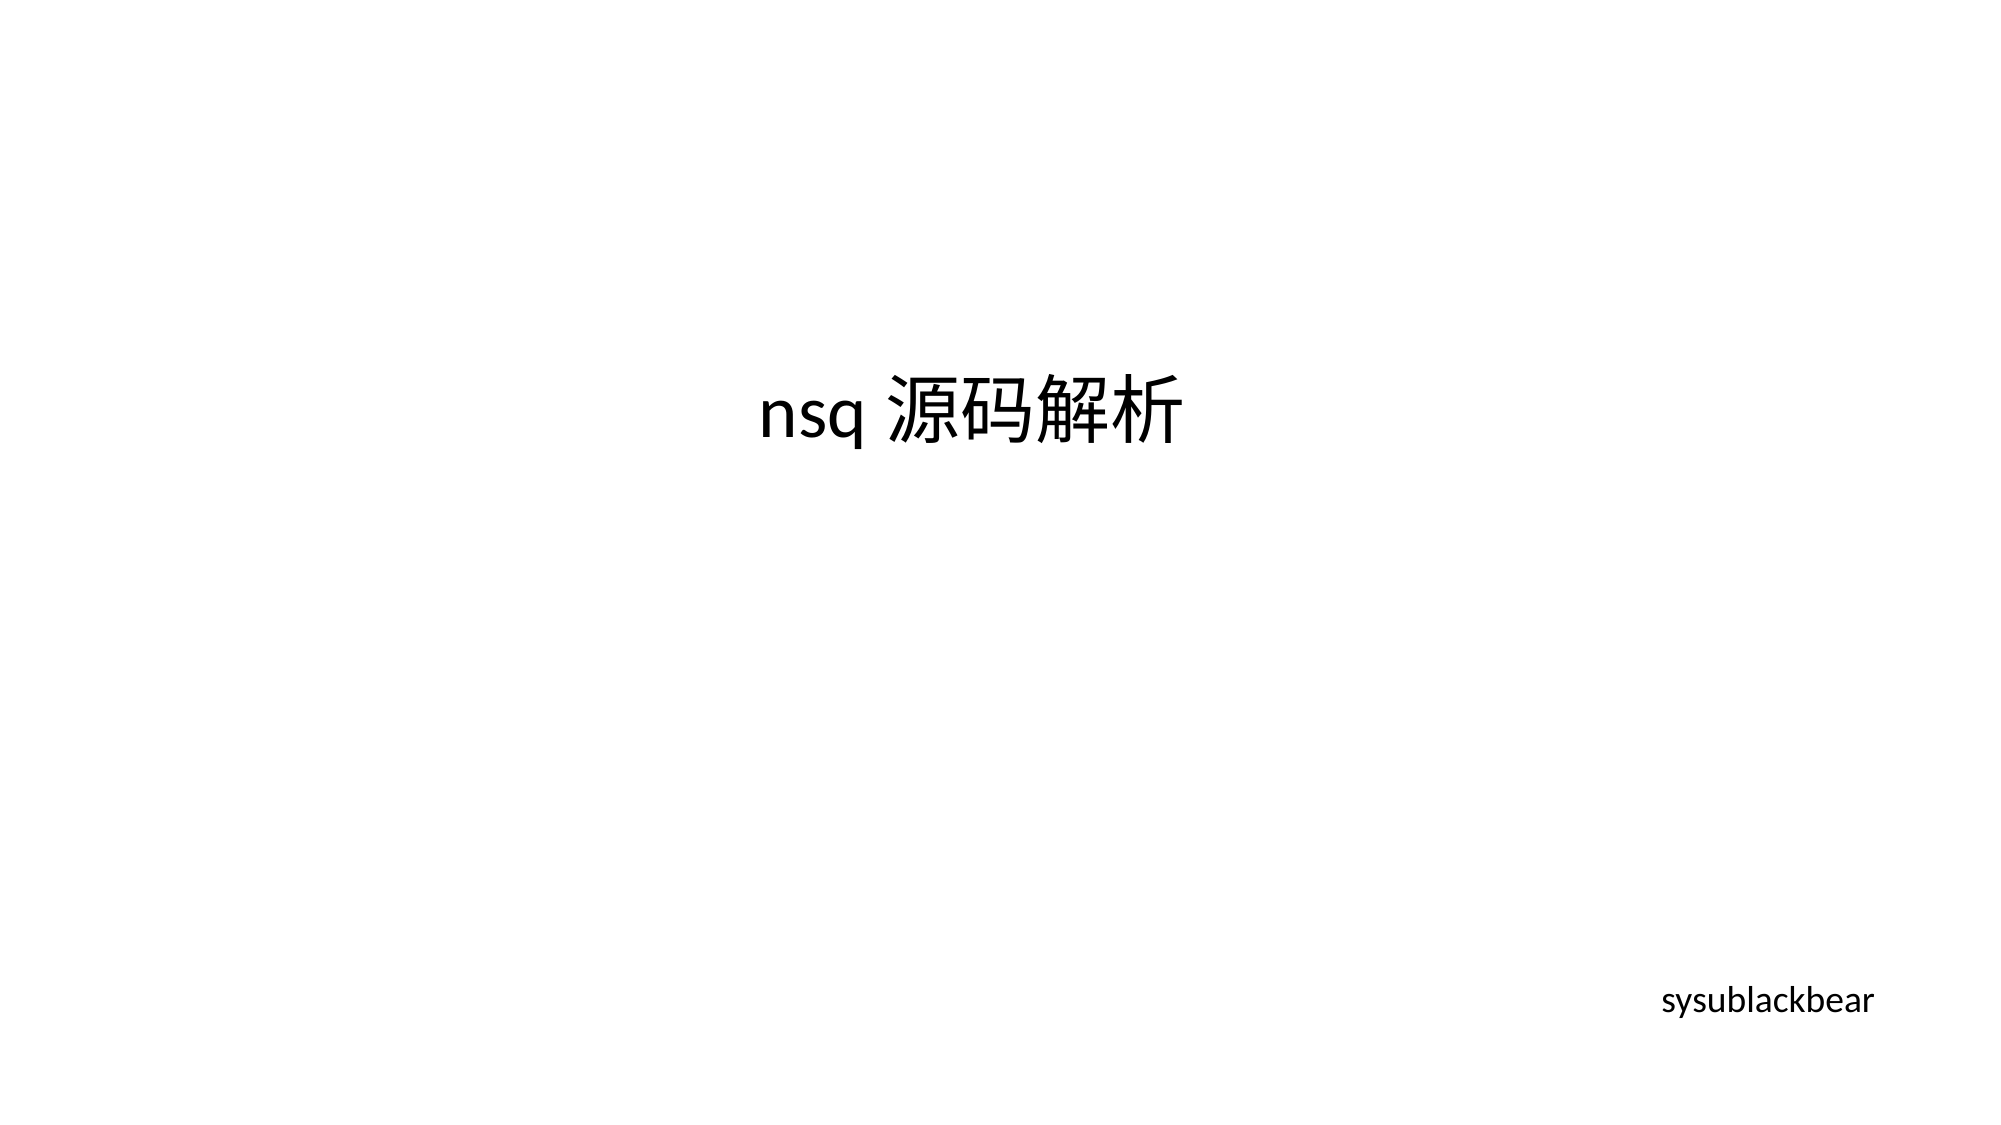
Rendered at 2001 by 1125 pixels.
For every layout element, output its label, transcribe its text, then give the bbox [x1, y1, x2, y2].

text_box sysublackbear [1646, 967, 1968, 1028]
text_box nsq源码解析 [368, 354, 1576, 460]
